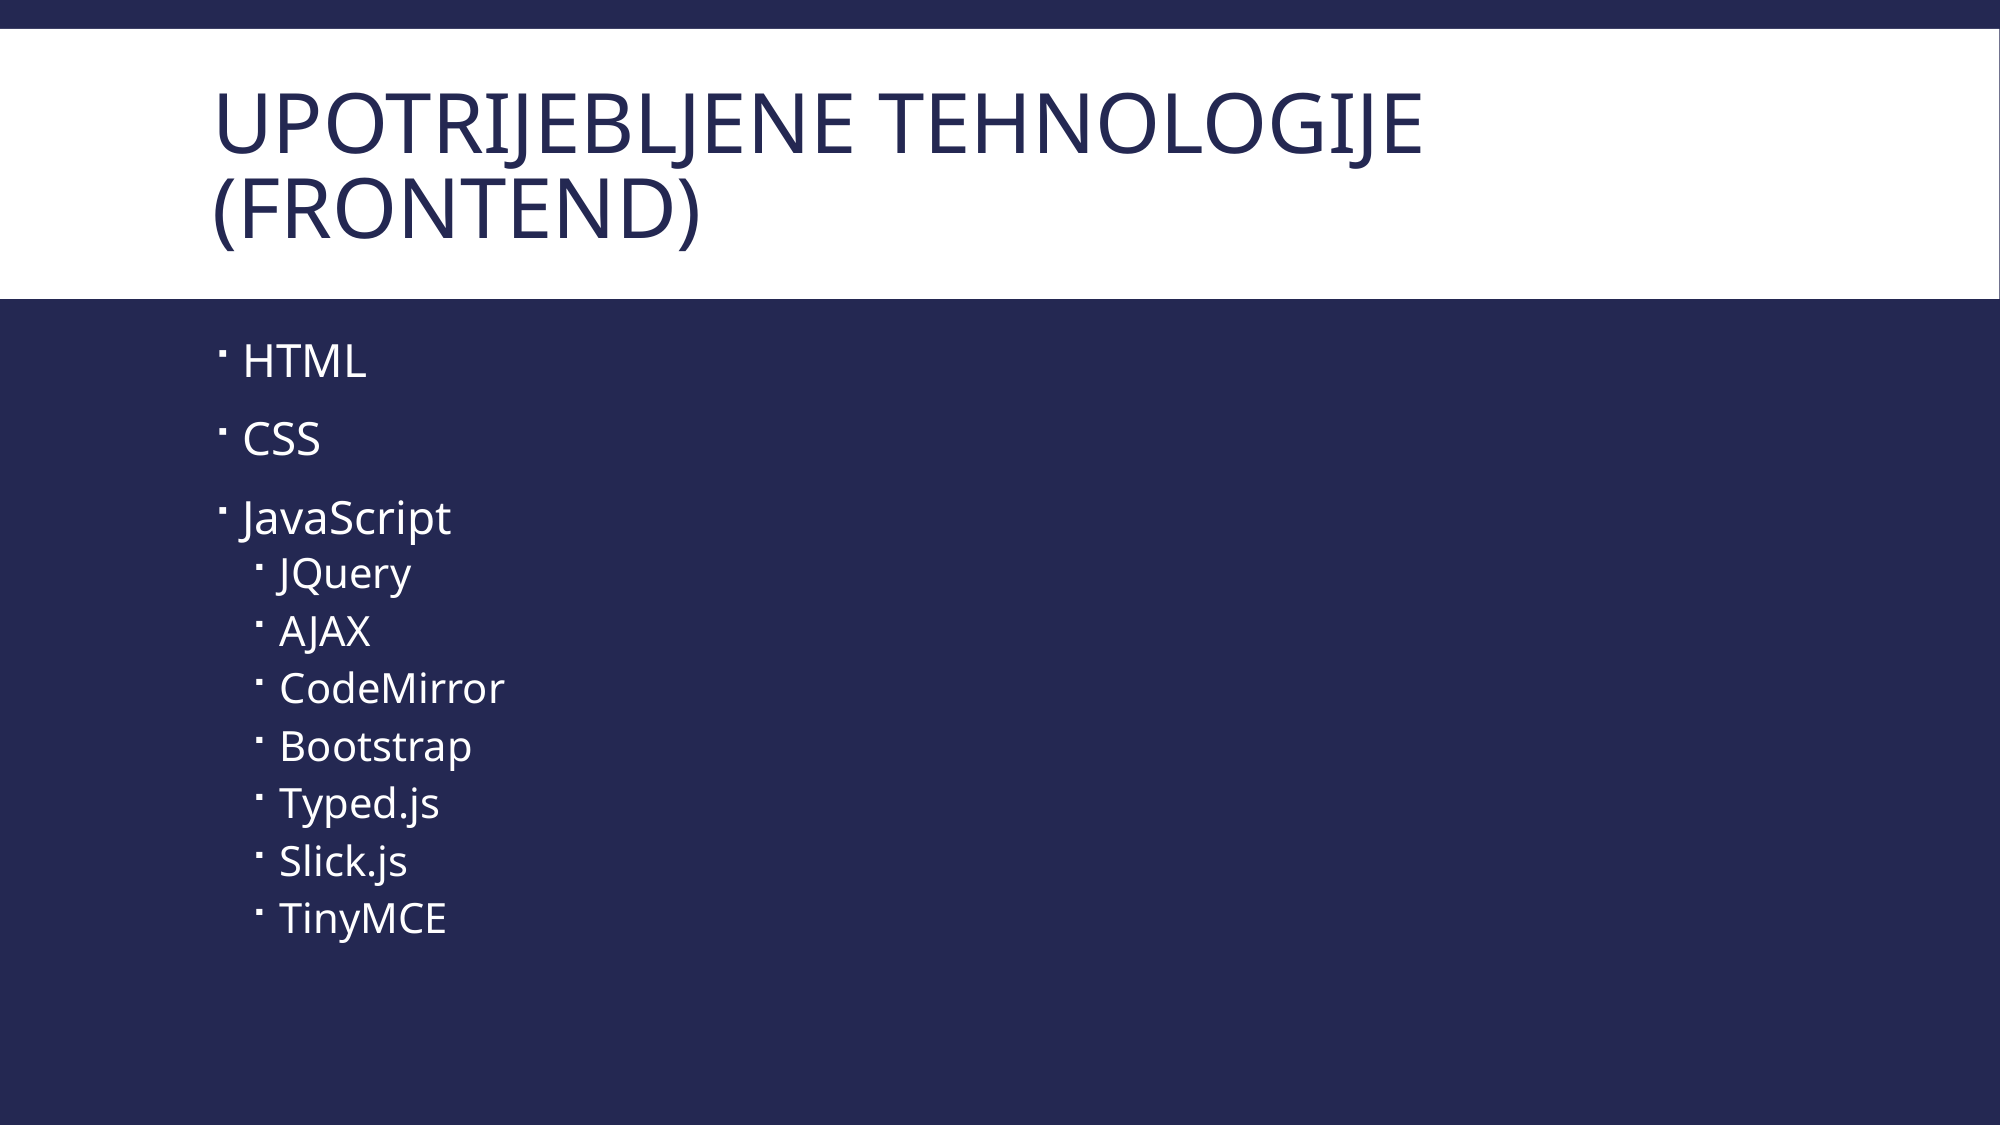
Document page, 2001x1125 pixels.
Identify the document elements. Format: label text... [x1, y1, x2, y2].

list HTML CSS JavaScript JQuery AJAX CodeMirror Bootstrap Typed.js Slick.js TinyMCE [197, 329, 1803, 1020]
title Upotrijebljene tehnologije (frontend) [197, 46, 1803, 295]
